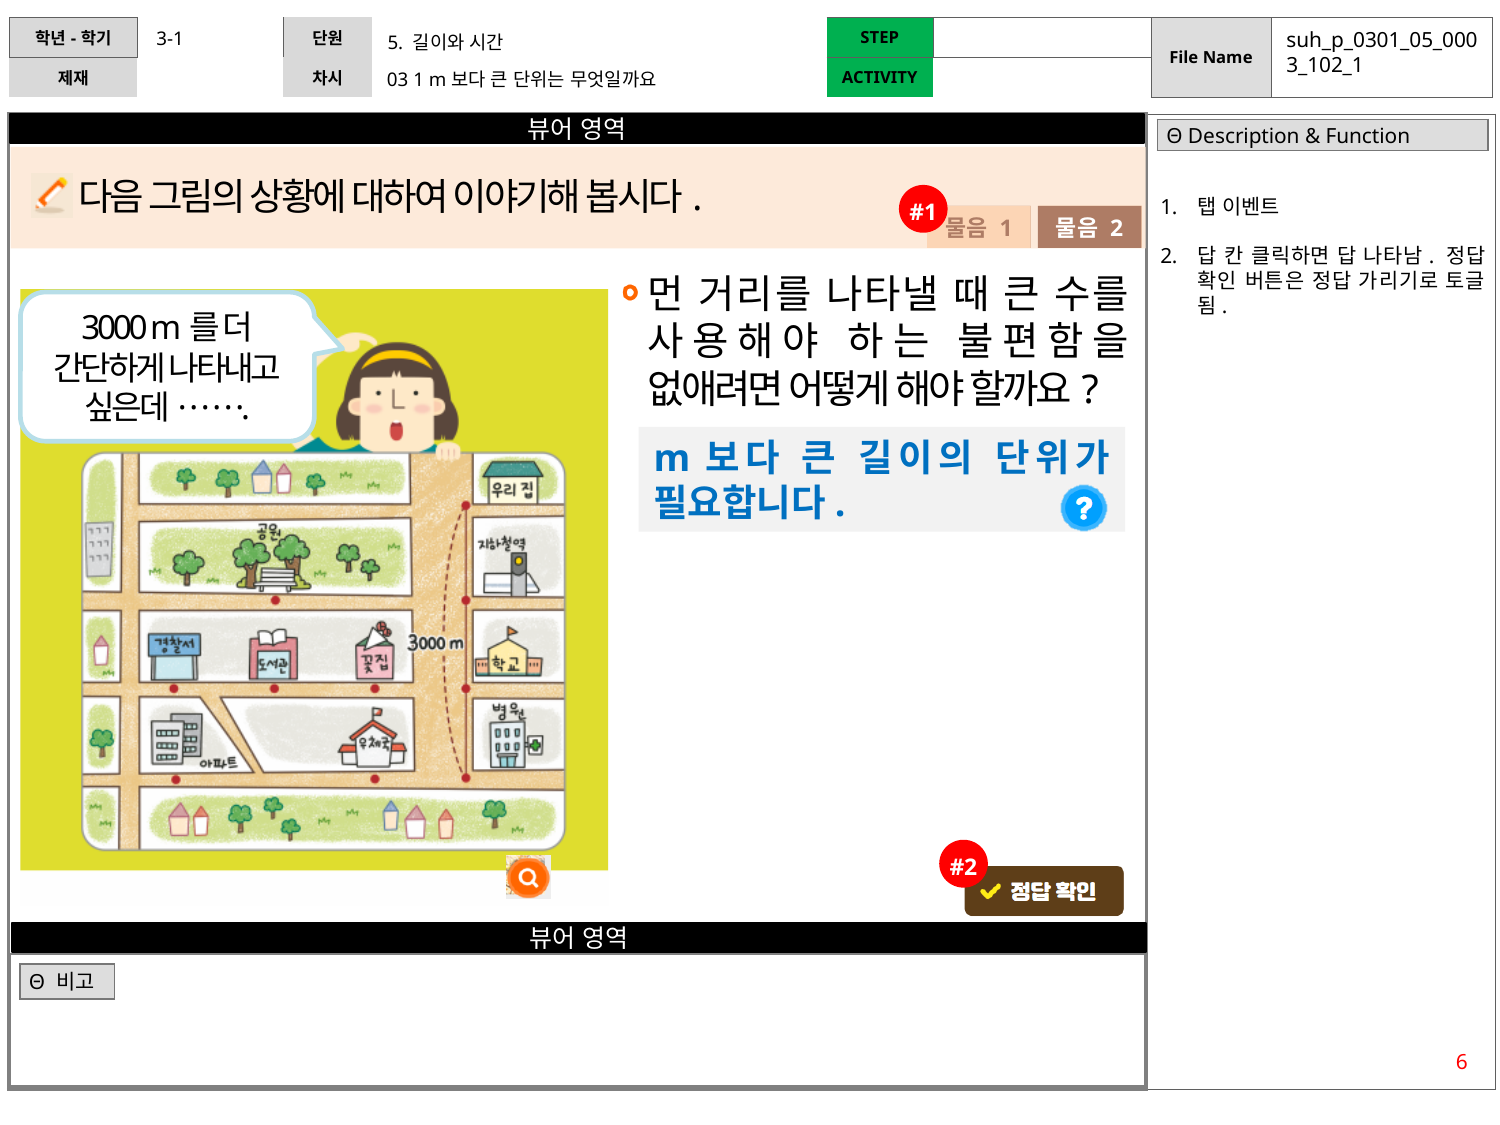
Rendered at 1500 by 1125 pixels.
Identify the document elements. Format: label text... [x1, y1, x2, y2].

text_box 03 1 m보다 큰 단위는 무엇일까요 [372, 60, 821, 96]
picture [31, 173, 73, 218]
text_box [926, 205, 1143, 249]
picture [963, 863, 1126, 918]
table_header Θ Description & Function [1158, 120, 1487, 150]
text_box [9, 145, 1148, 251]
text_box 먼 거리를 나타낼 때 큰 수를 사용해야 하는 불편함을 없애려면 어떻게 해야 할까요? [633, 261, 1142, 419]
text_box 다음 그림의 상황에 대하여 이야기해 봅시다. [63, 165, 1150, 225]
picture [1053, 479, 1114, 539]
text_box 탭 이벤트 답 칸 클릭하면 답 나타남. 정답 확인 버튼은 정답 가리기로 토글 됨. [1145, 160, 1500, 351]
text_box 3-1 [141, 18, 284, 55]
picture [619, 281, 640, 303]
text_box m보다 큰 길이의 단위가 필요합니다. [638, 426, 1126, 532]
text_box 5. 길이와 시간 [372, 23, 828, 48]
text_box #2 [937, 837, 990, 890]
text_box #1 [896, 182, 950, 235]
picture [20, 289, 609, 906]
text_box suh_p_0301_05_0003_102_1 [1271, 18, 1500, 84]
